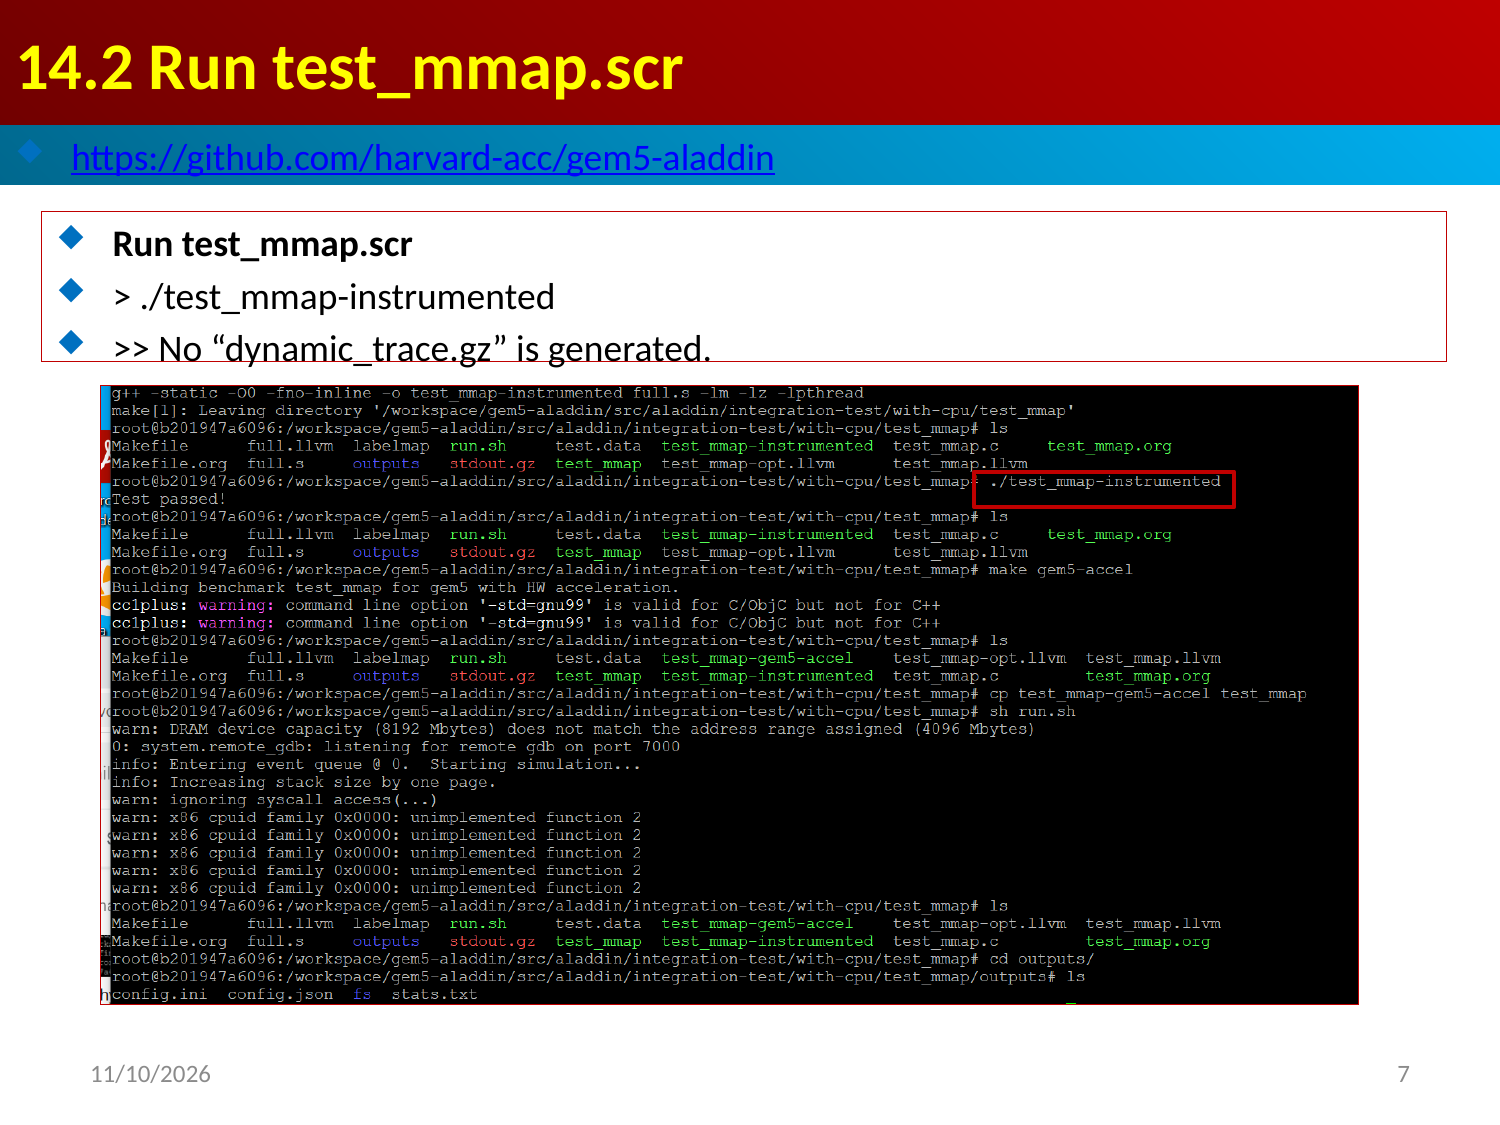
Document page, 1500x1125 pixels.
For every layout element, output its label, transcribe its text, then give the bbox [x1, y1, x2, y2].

slide_number 7 [1074, 1042, 1425, 1103]
subtitle Run test_mmap.scr > ./test_mmap-instrumented >> No “dynamic_trace.gz” is generated. [41, 211, 1447, 362]
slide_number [75, 1042, 425, 1103]
title 14.2 Run test_mmap.scr [0, 0, 1500, 125]
text_box https://github.com/harvard-acc/gem5-aladdin [0, 125, 1500, 185]
picture [100, 384, 1360, 1005]
